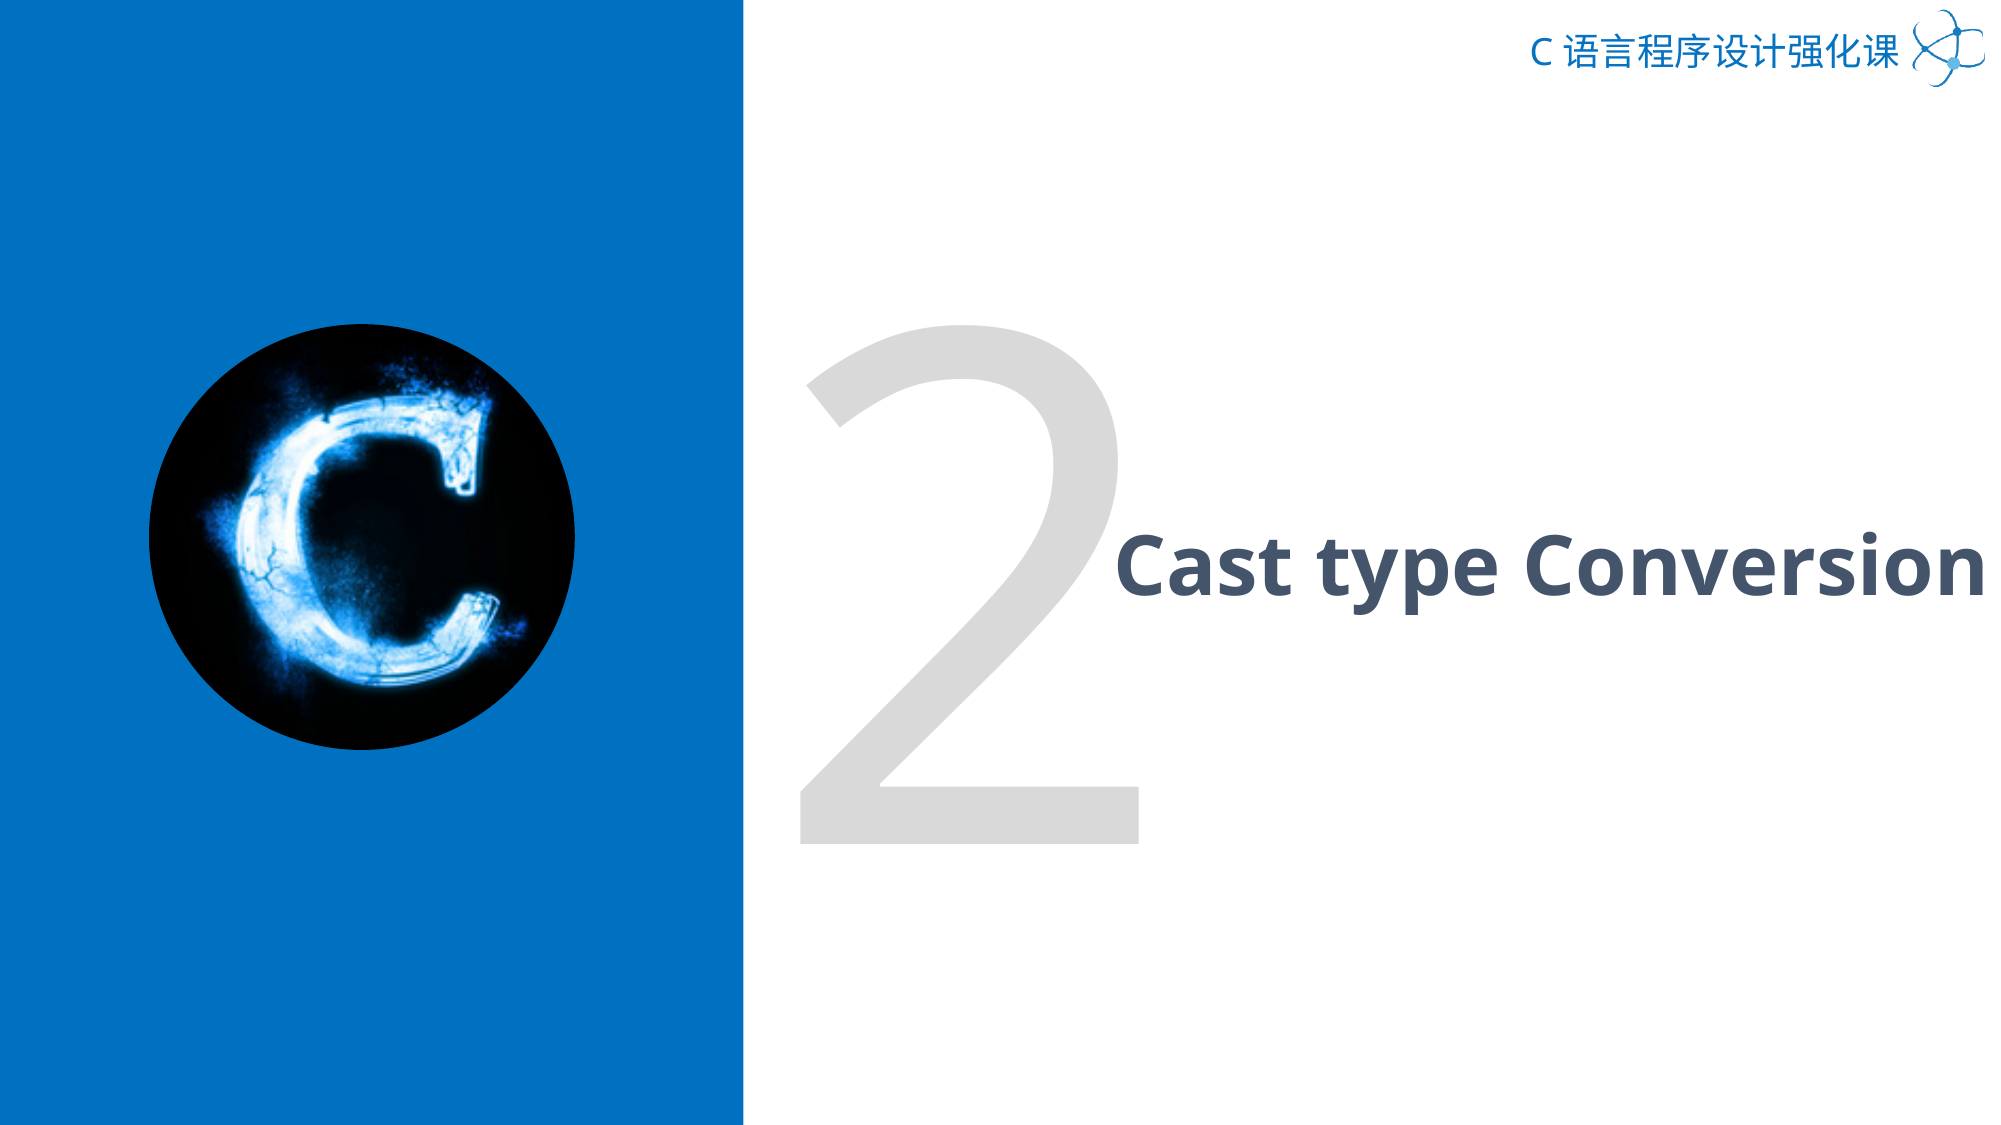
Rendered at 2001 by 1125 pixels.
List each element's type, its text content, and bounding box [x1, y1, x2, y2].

text_box [0, 0, 744, 1125]
text_box 2 [751, 120, 1091, 996]
picture [148, 324, 575, 750]
picture [1828, 1, 2000, 94]
text_box Cast type Conversion [1098, 504, 2000, 620]
